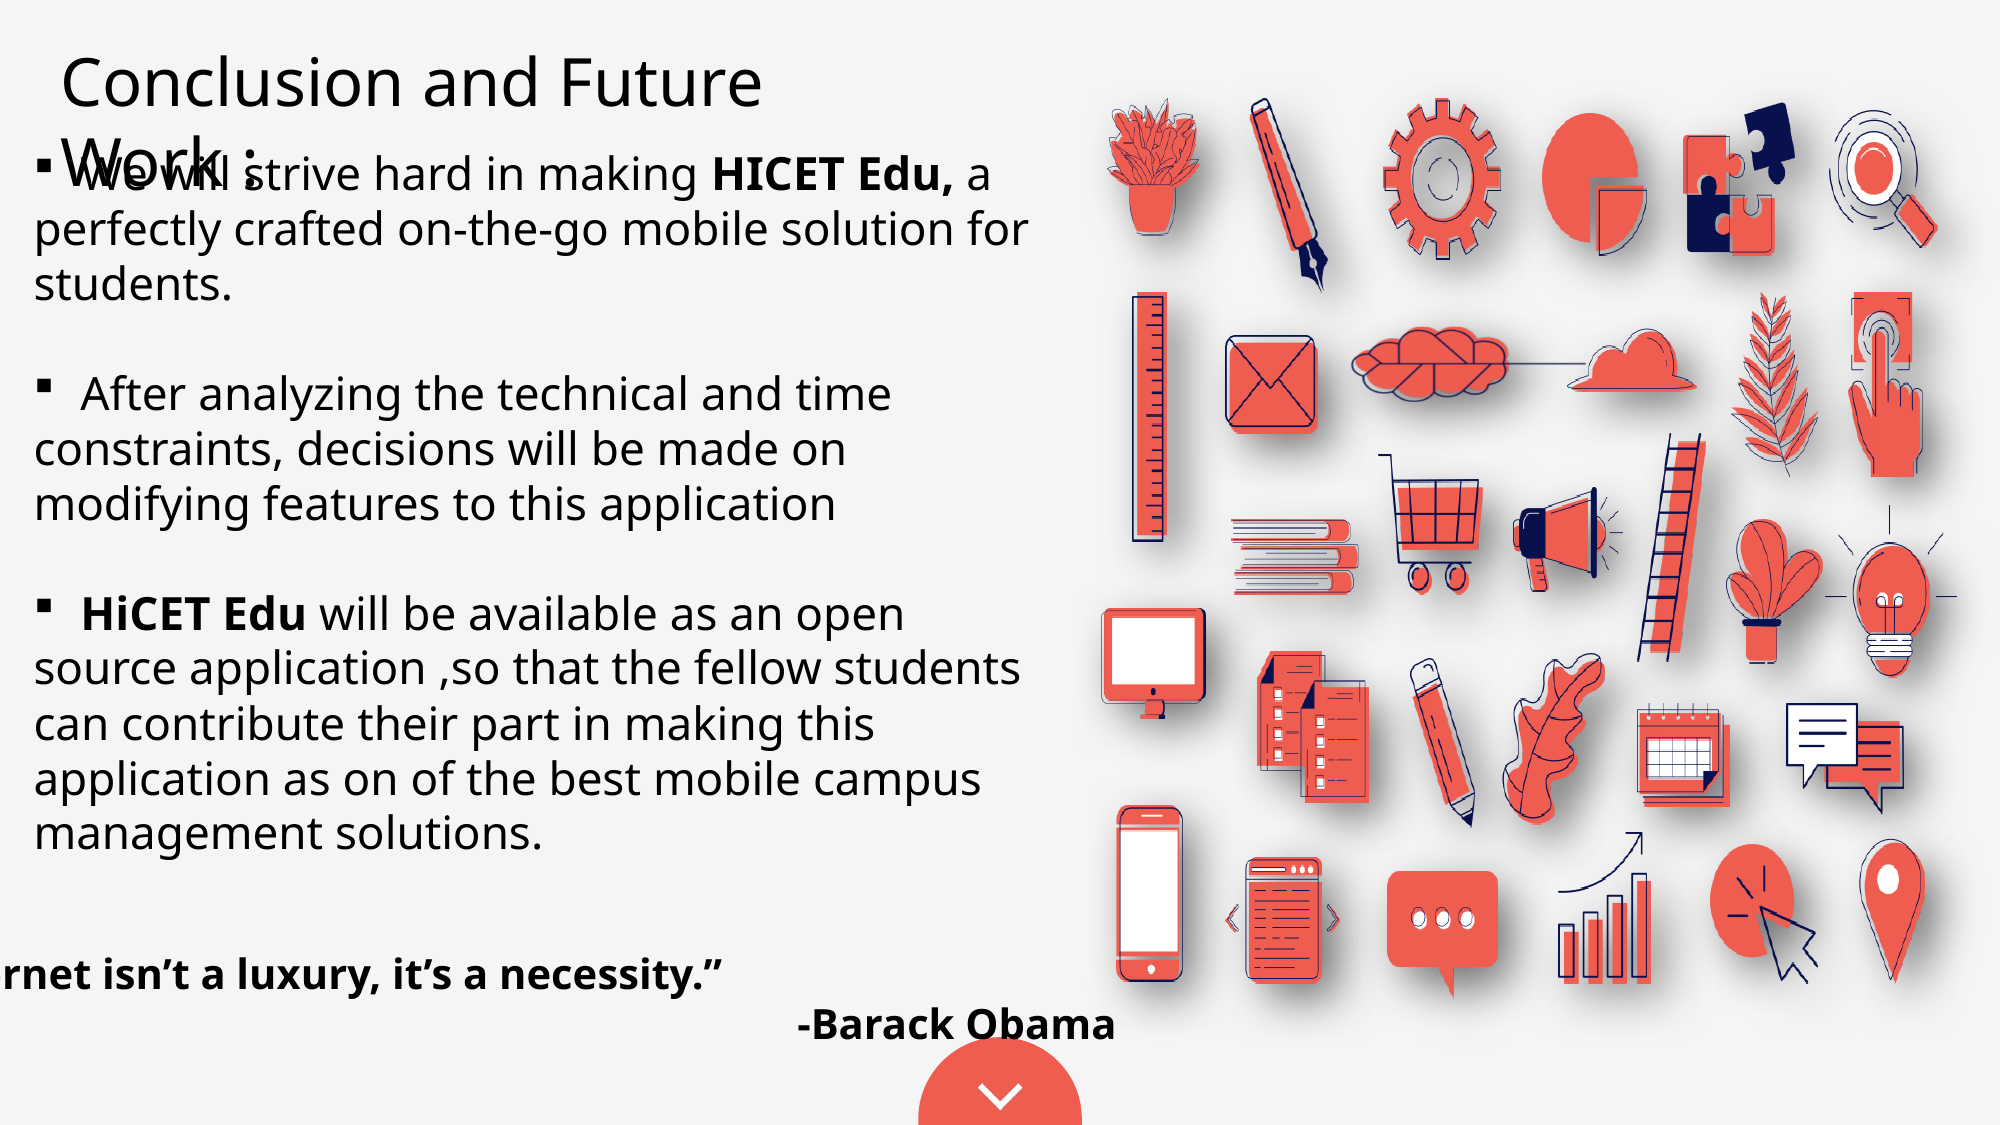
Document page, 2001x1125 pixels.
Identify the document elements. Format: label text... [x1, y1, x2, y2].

text_box Conclusion and Future Work : [45, 32, 944, 137]
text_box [918, 1037, 1082, 1125]
picture [984, 1072, 1016, 1121]
text_box “Internet isn’t a luxury, it’s a necessity.” -Barack Obama [0, 940, 1132, 1056]
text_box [1101, 98, 1957, 999]
text_box We will strive hard in making HICET Edu, a perfectly crafted on-the-go mobile solution for students. After analyzing the technical and time constraints, decisions will be made on modifying features to this application HiCET Edu will be available as an open source application ,so that the fellow students can contribute their part in making this application as on of the best mobile campus management solutions. [18, 137, 1089, 867]
